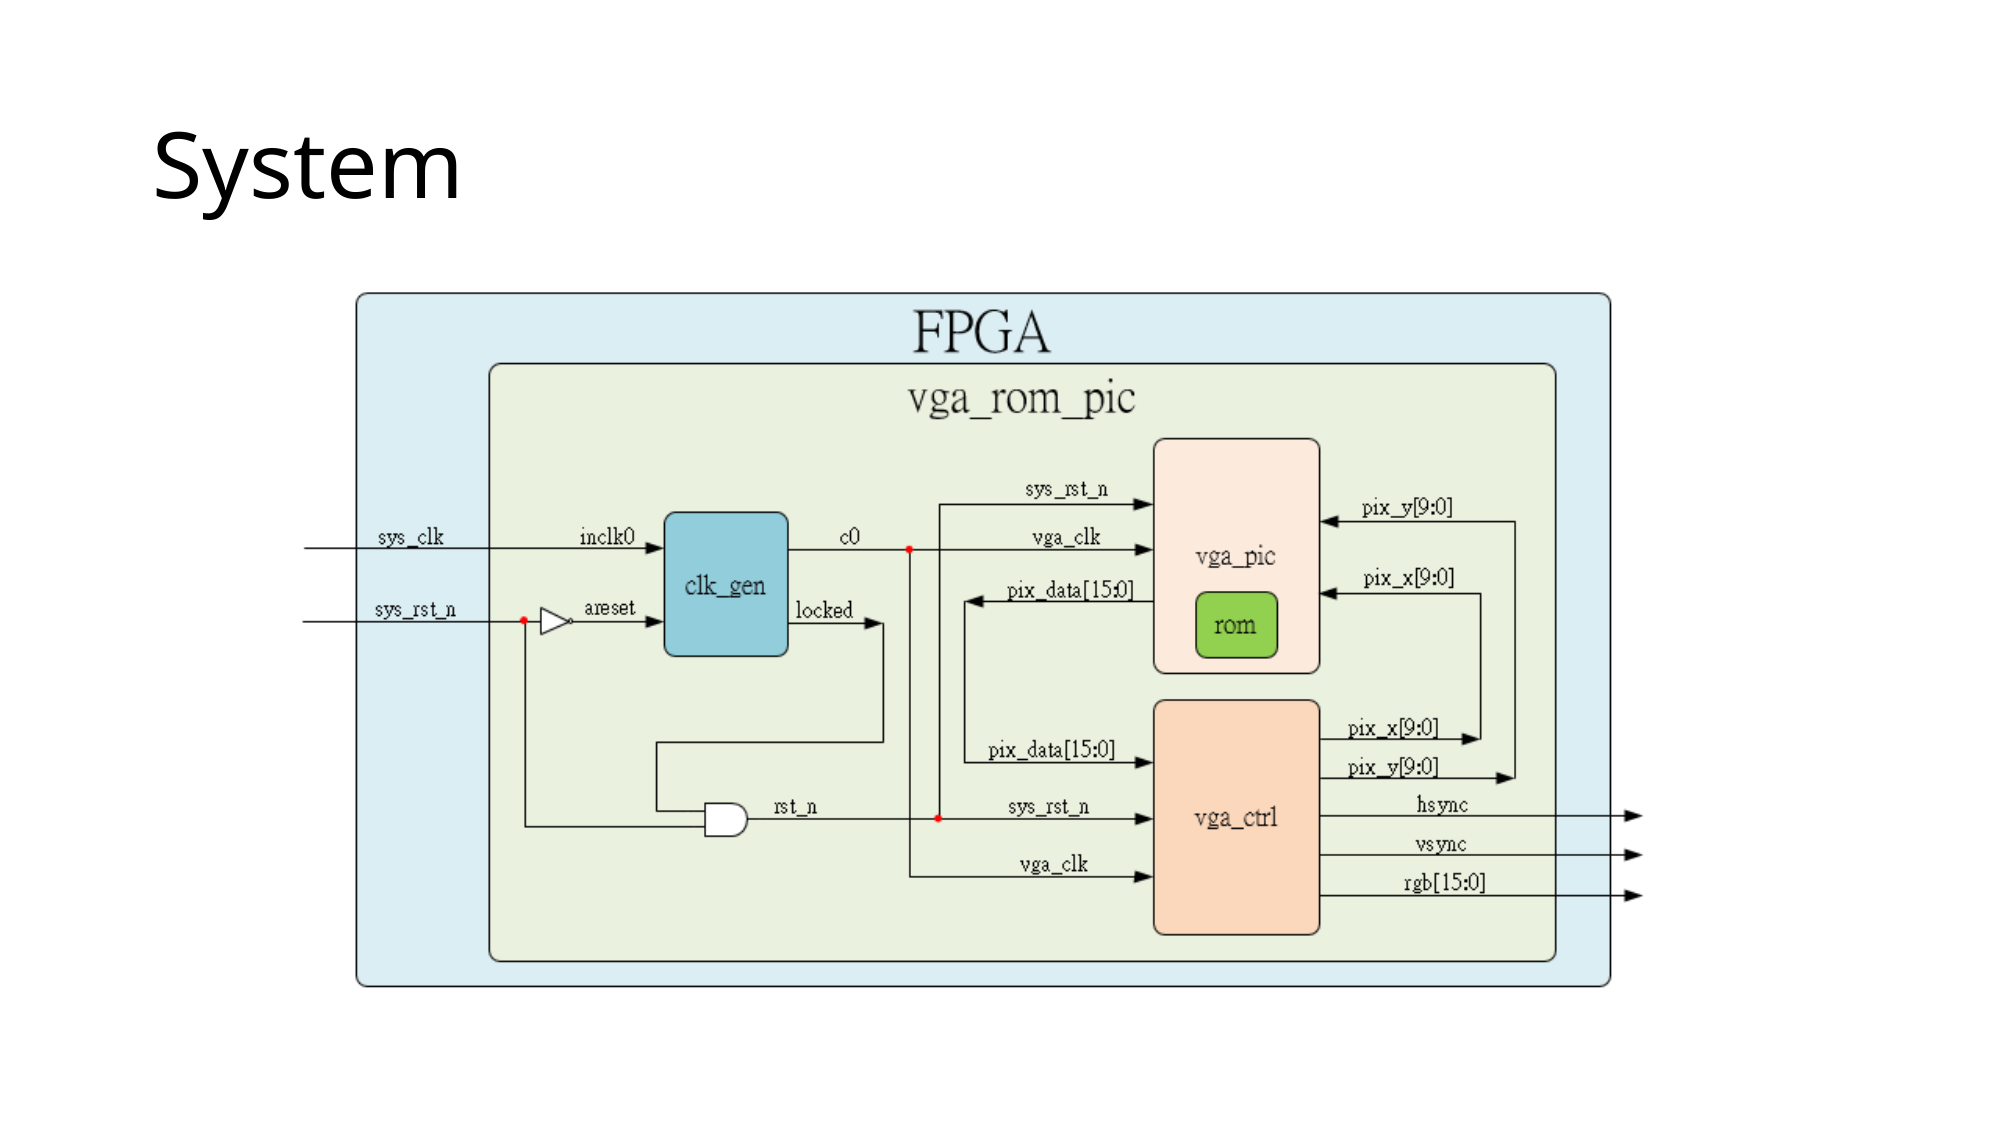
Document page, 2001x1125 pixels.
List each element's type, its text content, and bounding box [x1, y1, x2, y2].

picture [273, 277, 1660, 1000]
title System [137, 59, 1863, 278]
